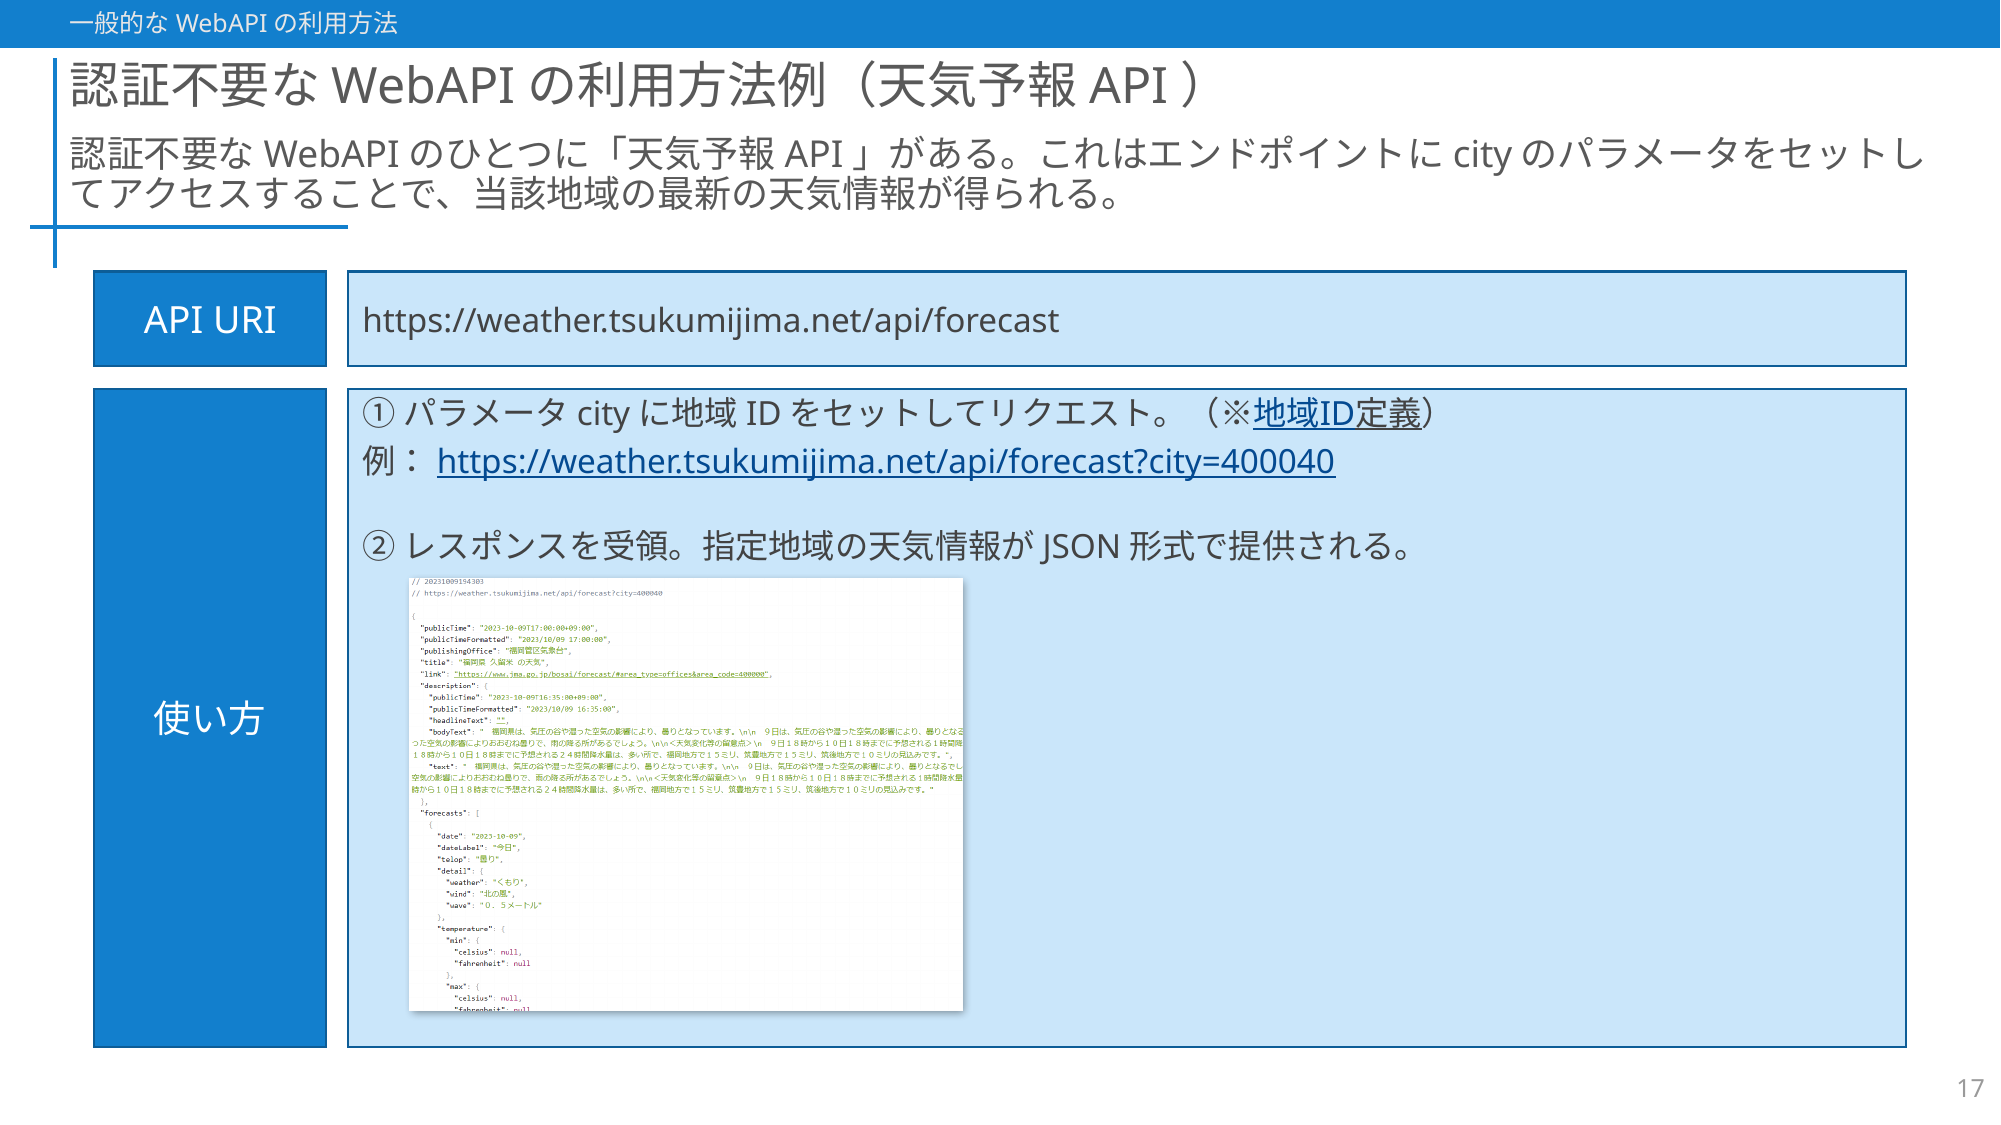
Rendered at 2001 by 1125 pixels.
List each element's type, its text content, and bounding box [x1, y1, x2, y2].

text_box API URI [93, 270, 327, 367]
slide_number 17 [1917, 1065, 2000, 1114]
text_box https://weather.tsukumijima.net/api/forecast [347, 270, 1907, 367]
text_box ①パラメータcityに地域IDをセットしてリクエスト。（※地域ID定義） 例：https://weather.tsukumijima.net/api/forecast?city=400040 ②レスポンスを受領。指定地域の天気情報がJSON形式で提供される。 [347, 388, 1907, 1048]
text_box 使い方 [93, 388, 327, 1048]
picture [409, 578, 963, 1011]
title 認証不要なWebAPIの利用方法例（天気予報API） [54, 49, 1945, 127]
list 認証不要なWebAPIのひとつに「天気予報API」がある。これはエンドポイントにcityのパラメータをセットしてアクセスすることで、当該地域の最新の天気情報が得られる。 [54, 127, 1945, 223]
list 一般的なWebAPIの利用方法 [54, 0, 1945, 49]
